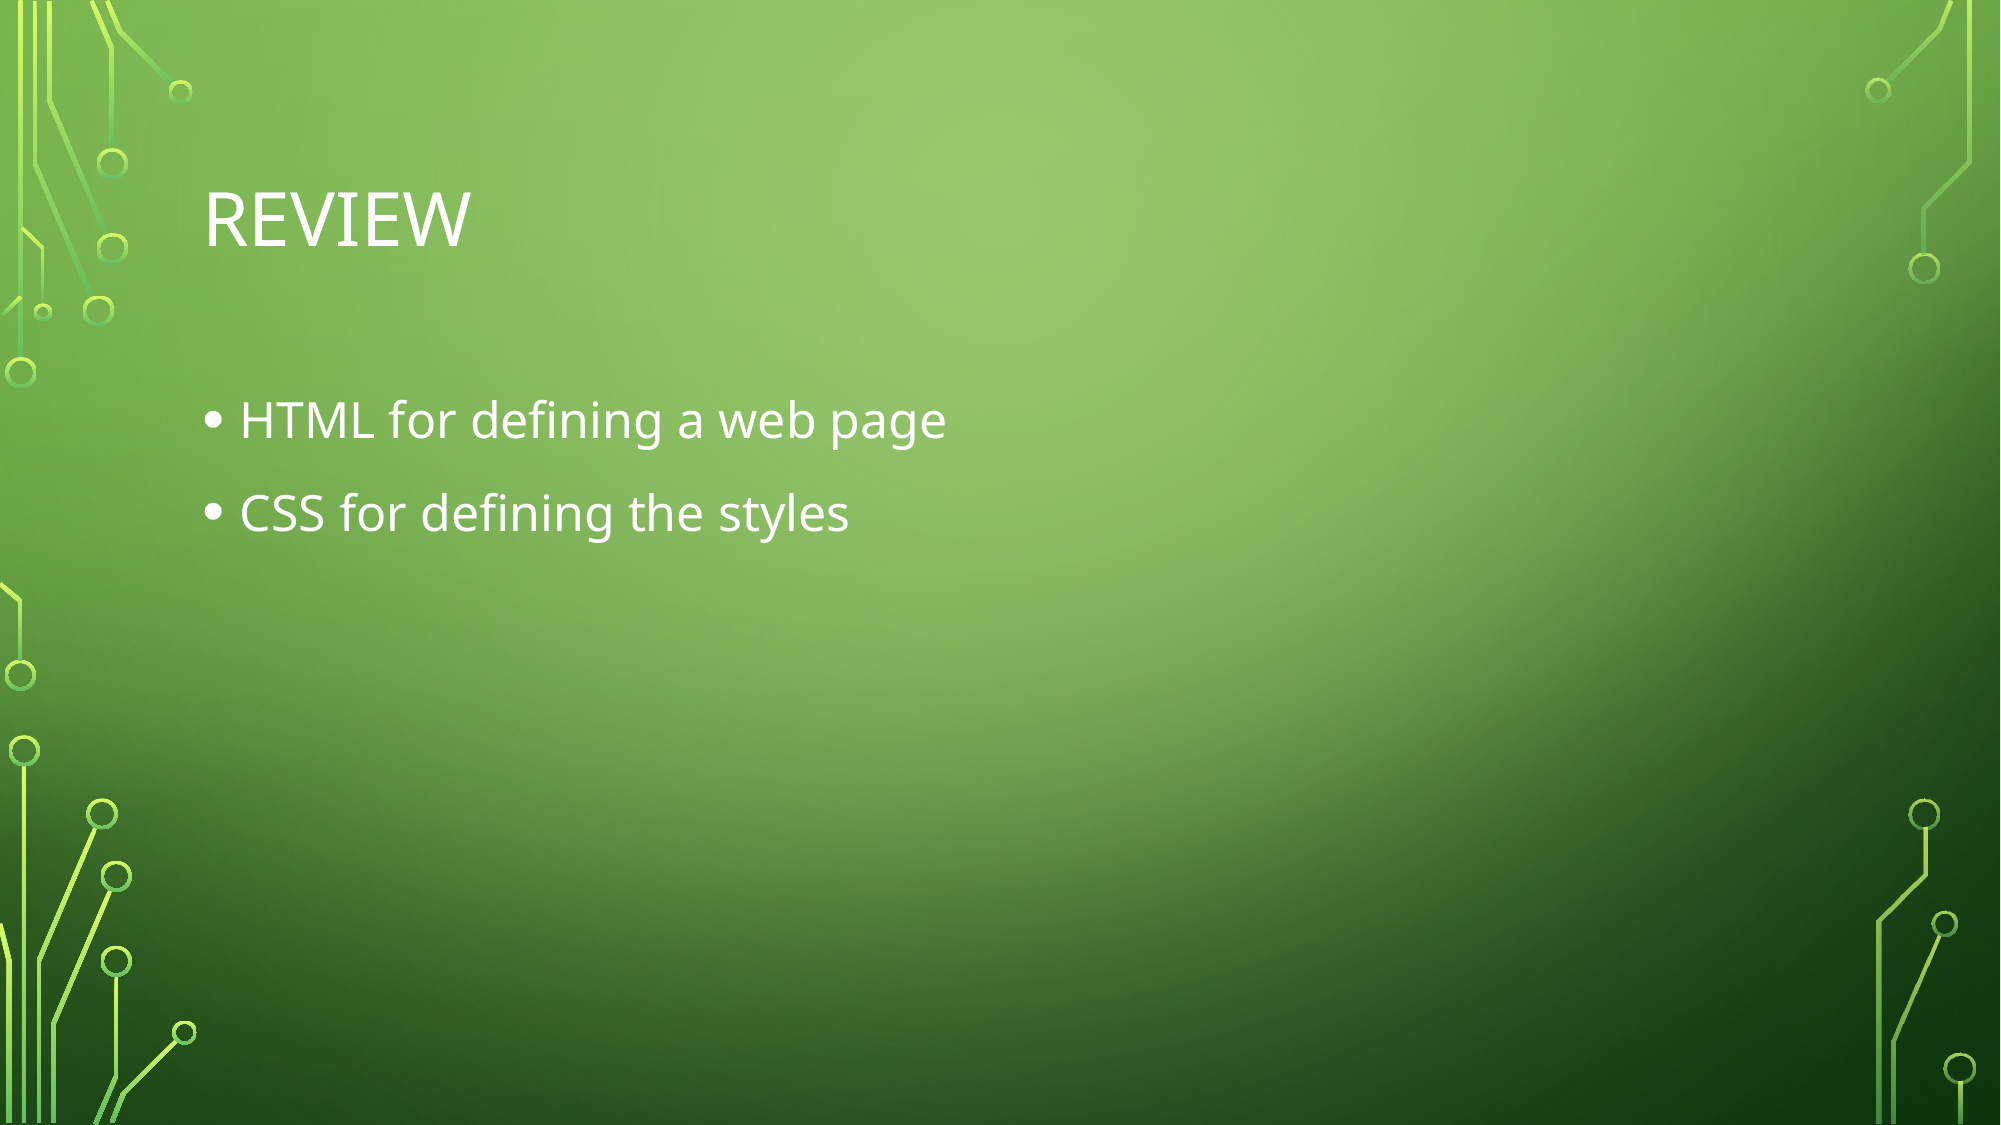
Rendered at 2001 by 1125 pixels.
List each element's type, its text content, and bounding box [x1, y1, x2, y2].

title Review [187, 101, 1813, 344]
list HTML for defining a web page CSS for defining the styles [187, 369, 1813, 950]
